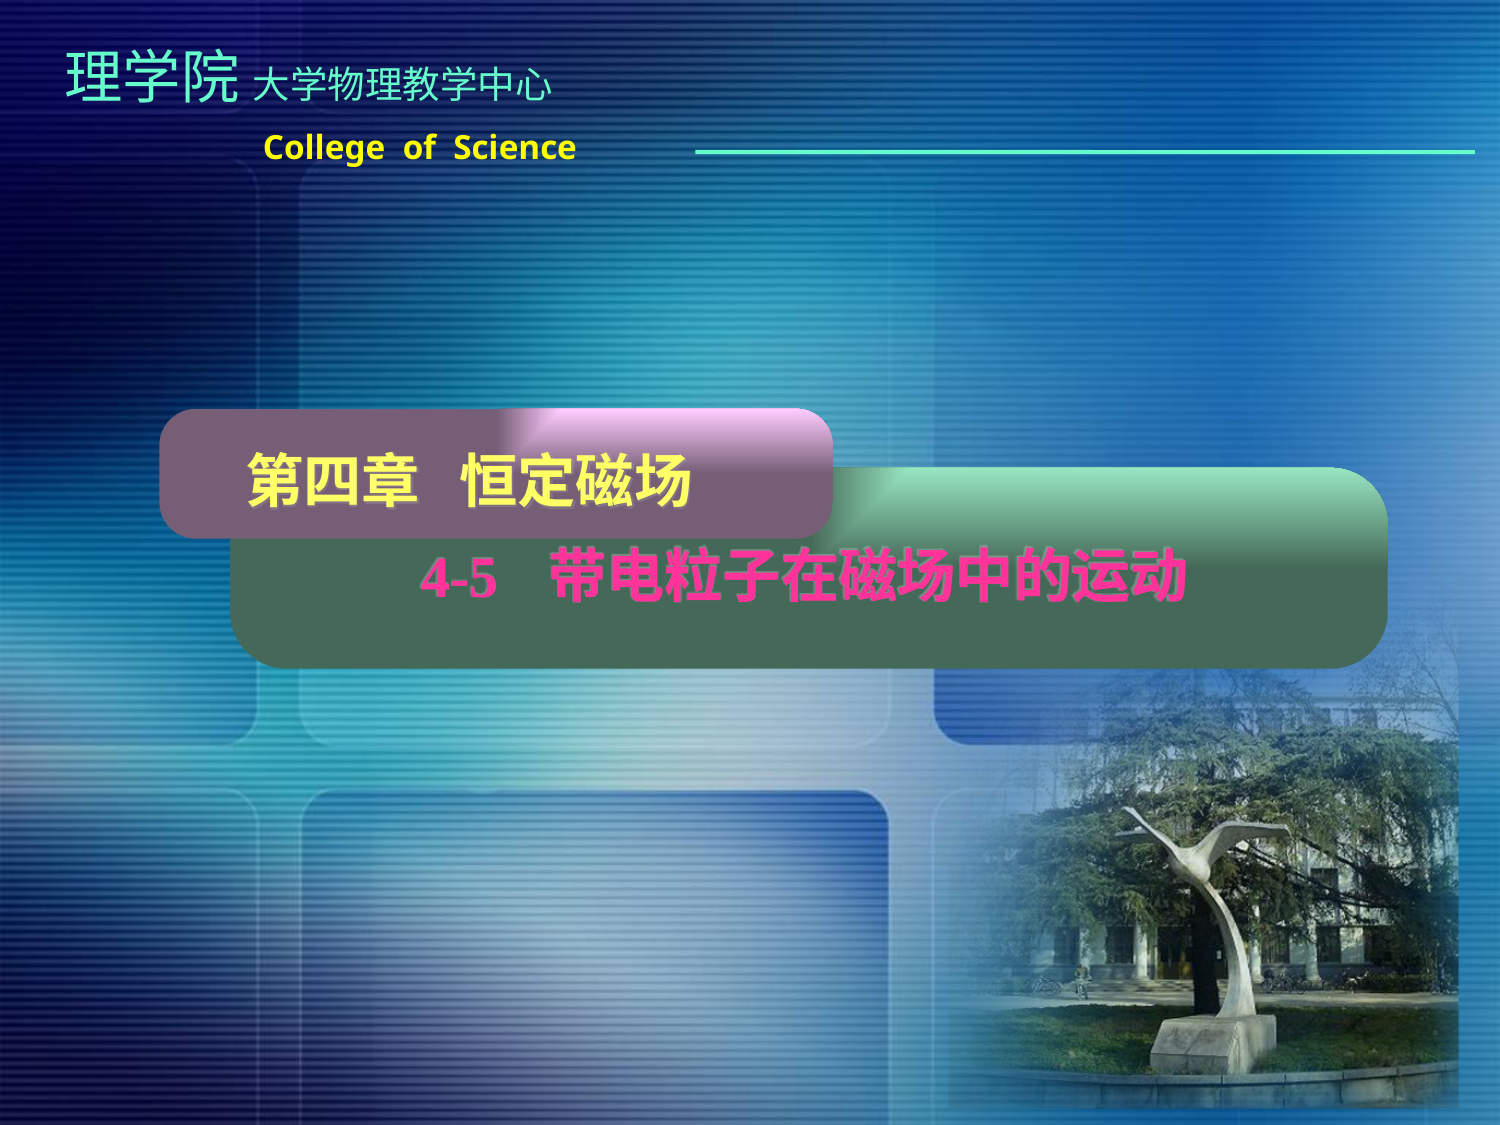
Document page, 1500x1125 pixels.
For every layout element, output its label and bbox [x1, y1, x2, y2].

text_box [49, 33, 1476, 175]
picture [0, 0, 1500, 1125]
